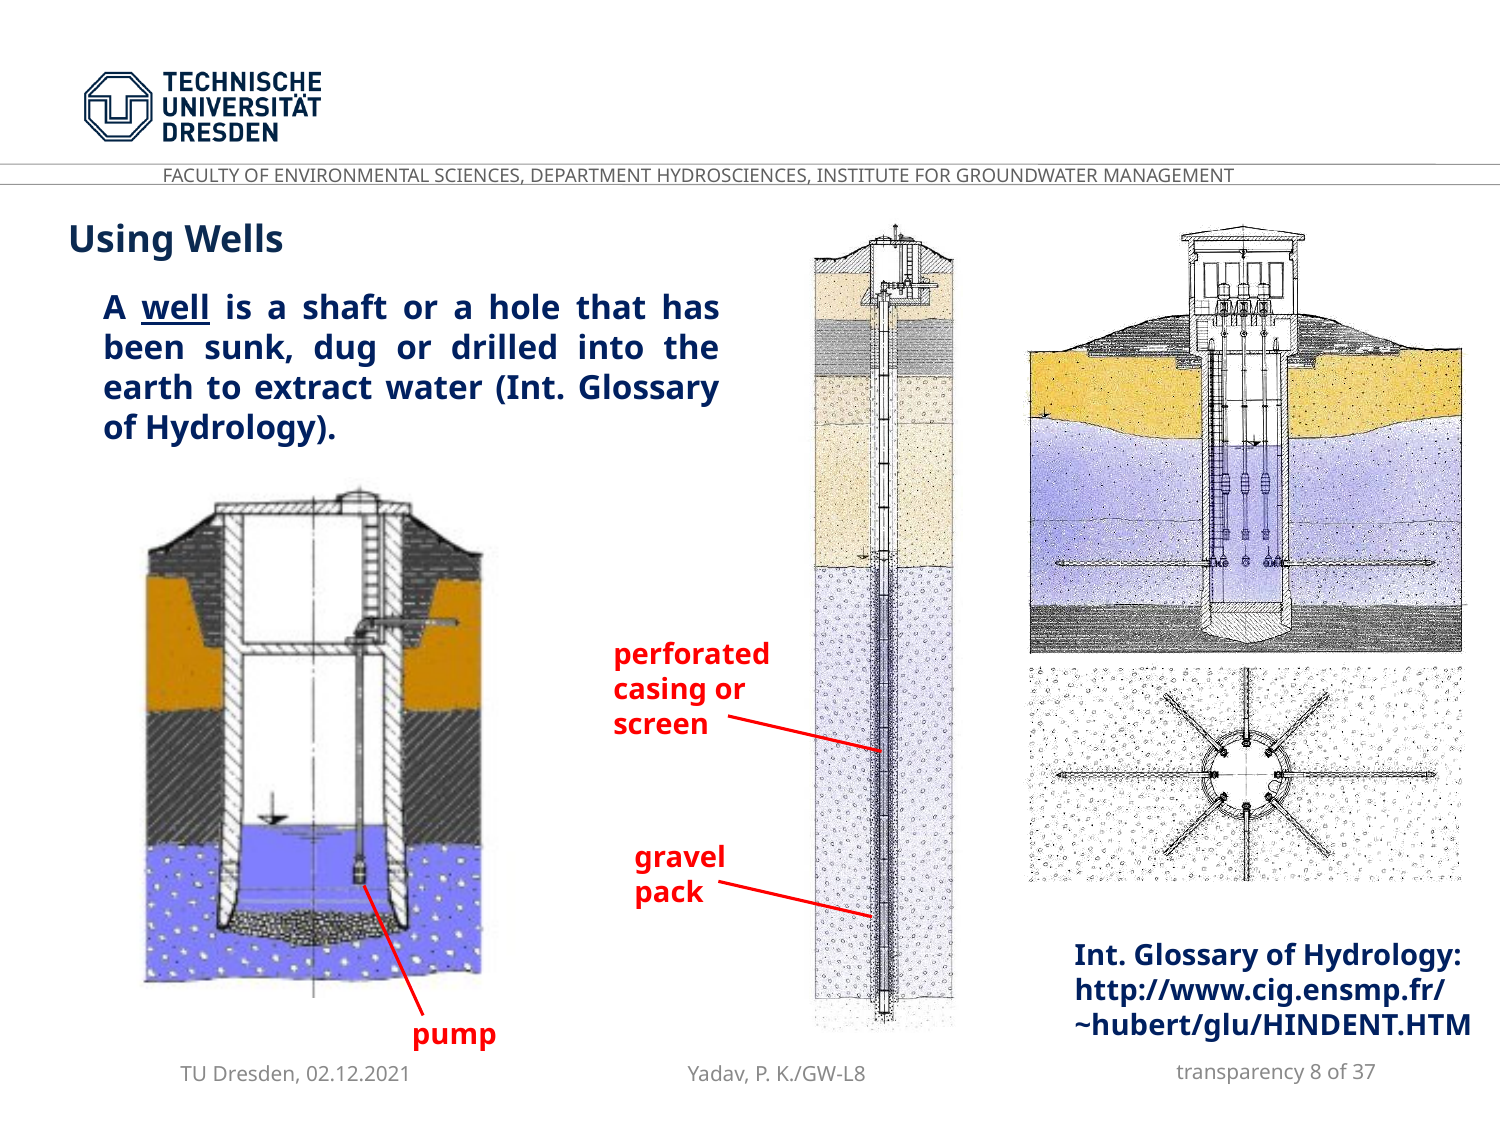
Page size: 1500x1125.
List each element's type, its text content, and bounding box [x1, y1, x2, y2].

text_box Using Wells [53, 208, 561, 268]
text_box gravel pack [619, 830, 742, 916]
picture [798, 207, 963, 1035]
text_box pump [397, 1008, 512, 1058]
picture [1023, 211, 1469, 886]
text_box perforated casing or screen [598, 628, 786, 748]
text_box A well is a shaft or a hole that has been sunk, dug or drilled into the earth to extract water (Int. Glossary of Hydrology). [88, 278, 736, 454]
picture [106, 477, 518, 998]
picture [83, 71, 321, 142]
text_box Int. Glossary of Hydrology: http://www.cig.ensmp.fr/ ~hubert/glu/HINDENT.HTM [1059, 928, 1488, 1049]
